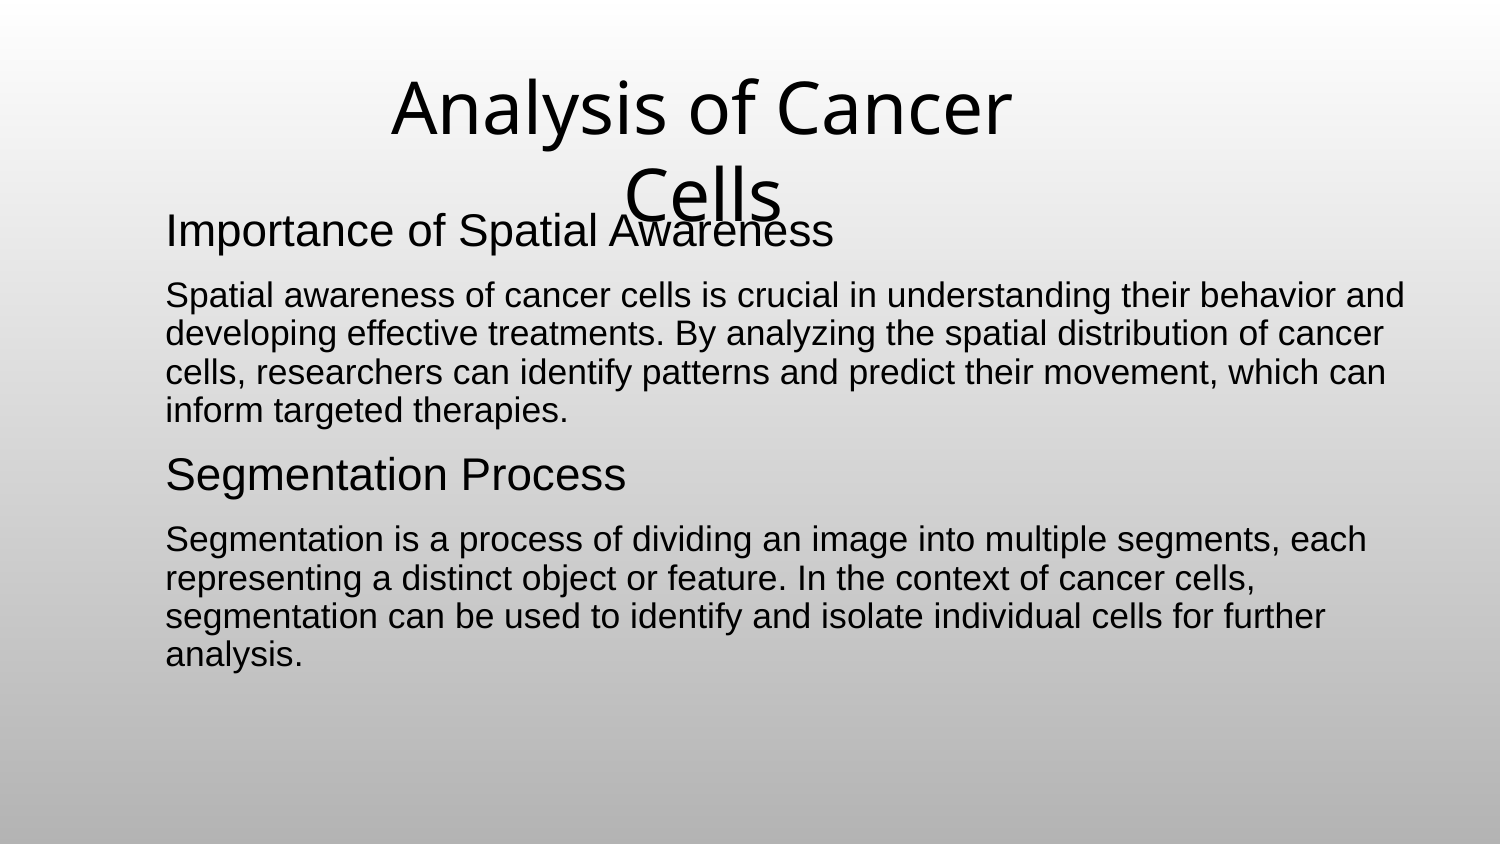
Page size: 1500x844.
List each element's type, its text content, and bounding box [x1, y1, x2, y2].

text_box Analysis of Cancer Cells [354, 46, 1052, 192]
text_box Importance of Spatial Awareness Spatial awareness of cancer cells is crucial in understanding their behavior and developing effective treatments. By analyzing the spatial distribution of cancer cells, researchers can identify patterns and predict their movement, which can inform targeted therapies. Segmentation Process Segmentation is a process of dividing an image into multiple segments, each representing a distinct object or feature. In the context of cancer cells, segmentation can be used to identify and isolate individual cells for further analysis. [75, 191, 1425, 828]
